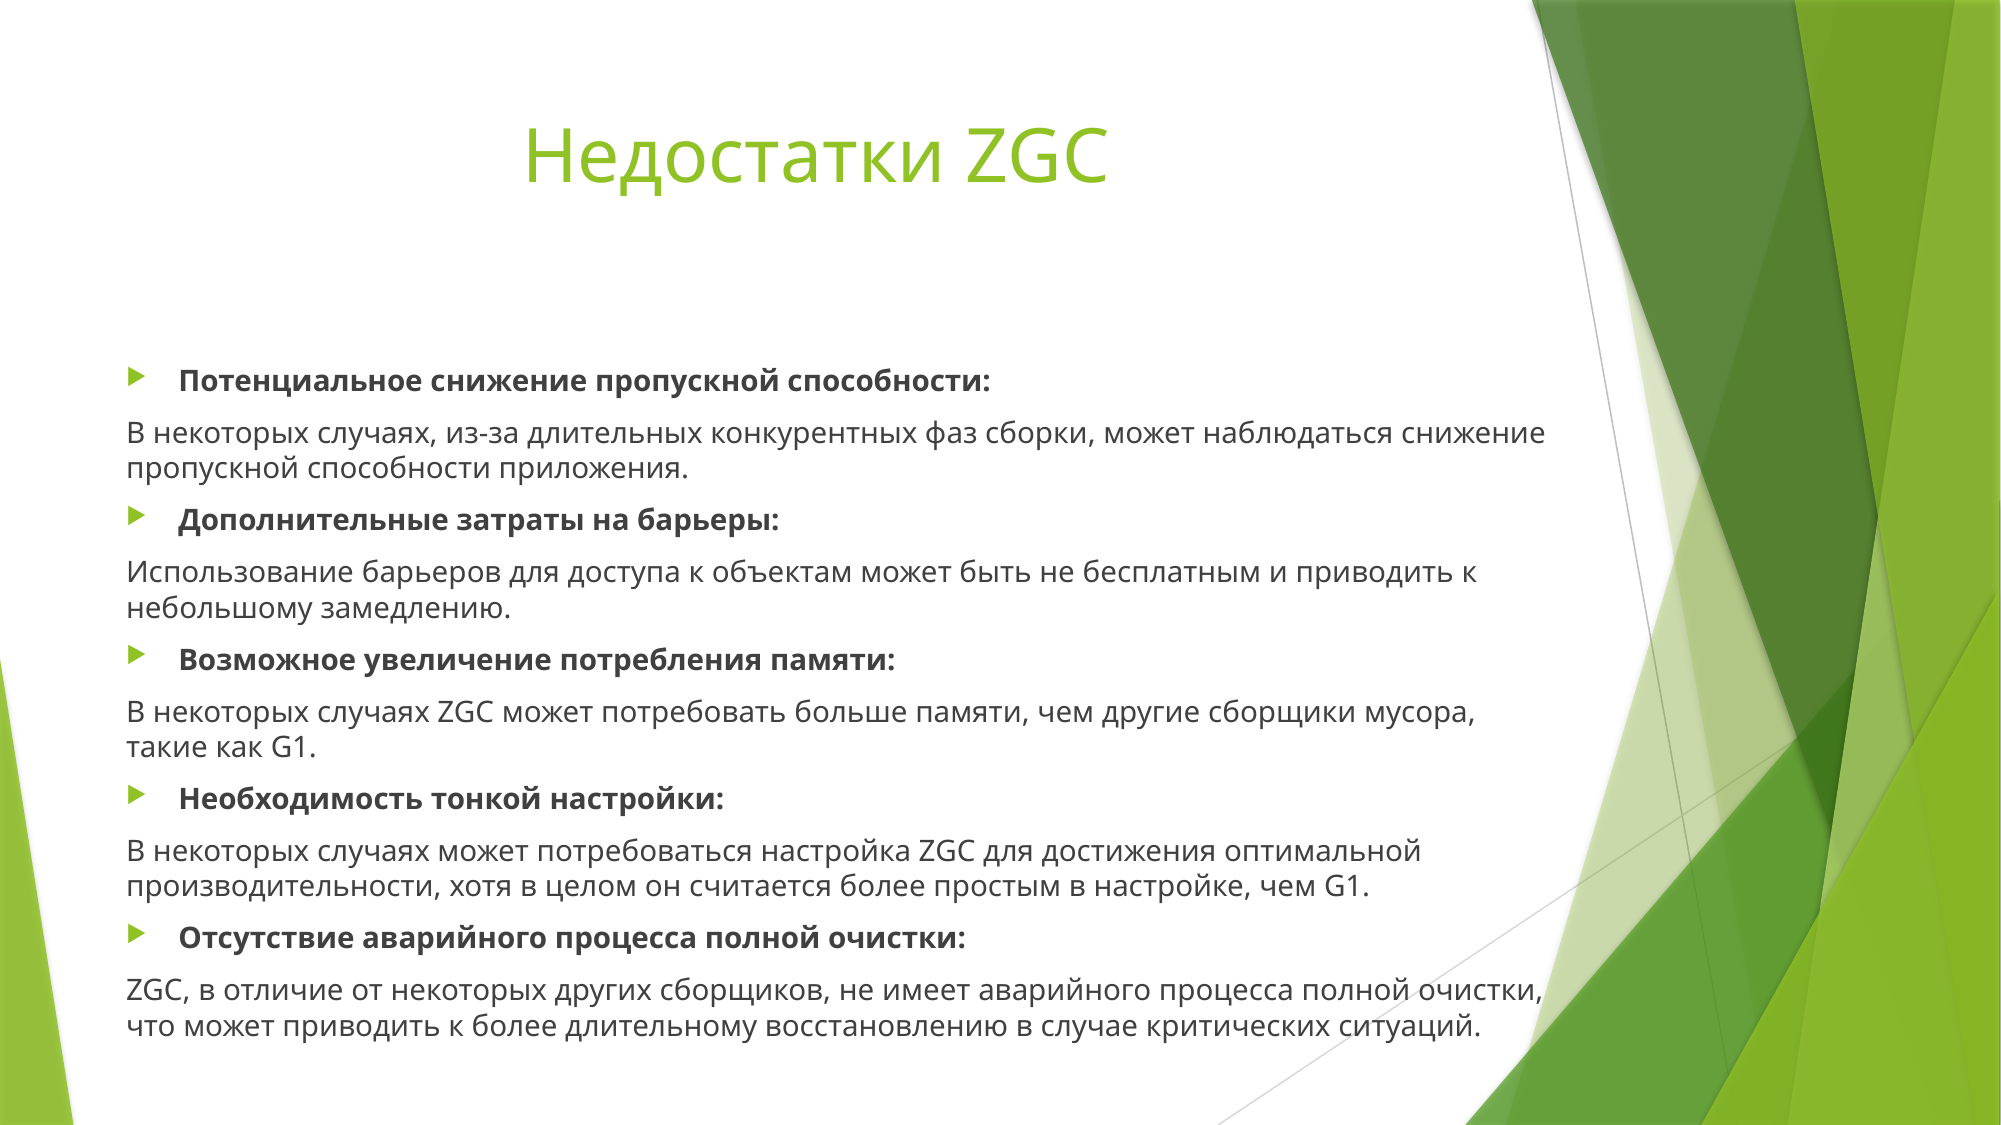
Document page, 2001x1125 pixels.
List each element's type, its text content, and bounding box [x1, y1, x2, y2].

list Потенциальное снижение пропускной способности: В некоторых случаях, из-за длительных конкурентных фаз сборки, может наблюдаться снижение пропускной способности приложения. Дополнительные затраты на барьеры: Использование барьеров для доступа к объектам может быть не бесплатным и приводить к небольшому замедлению. Возможное увеличение потребления памяти: В некоторых случаях ZGC может потребовать больше памяти, чем другие сборщики мусора, такие как G1. Необходимость тонкой настройки: В некоторых случаях может потребоваться настройка ZGC для достижения оптимальной производительности, хотя в целом он считается более простым в настройке, чем G1. Отсутствие аварийного процесса полной очистки: ZGC, в отличие от некоторых других сборщиков, не имеет аварийного процесса полной очистки, что может приводить к более длительному восстановлению в случае критических ситуаций. [111, 354, 1568, 1060]
title Недостатки ZGC [111, 99, 1522, 317]
